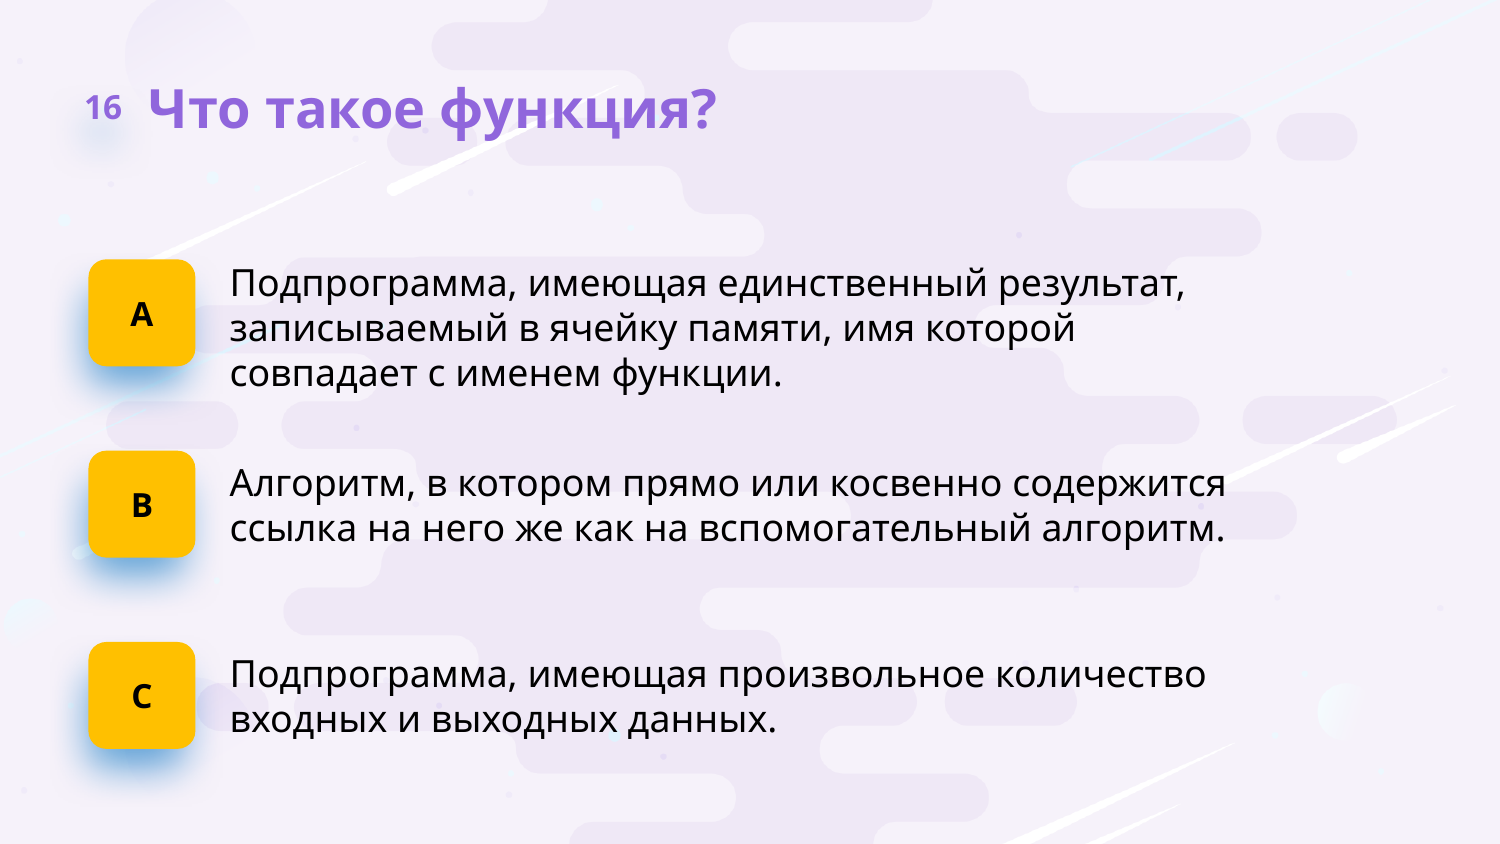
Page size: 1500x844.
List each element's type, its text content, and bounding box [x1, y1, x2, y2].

text_box 16 [57, 60, 149, 152]
text_box Алгоритм, в котором прямо или косвенно содержится ссылка на него же как на вспомогательный алгоритм. [208, 458, 1264, 549]
text_box Что такое функция? [148, 70, 1479, 140]
text_box А [87, 258, 197, 368]
text_box Подпрограмма, имеющая произвольное количество входных и выходных данных. [208, 650, 1264, 741]
picture [0, 0, 1500, 844]
text_box Подпрограмма, имеющая единственный результат, записываемый в ячейку памяти, имя которой совпадает с именем функции. [208, 259, 1264, 395]
text_box C [87, 640, 197, 750]
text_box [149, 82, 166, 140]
text_box B [87, 449, 197, 559]
